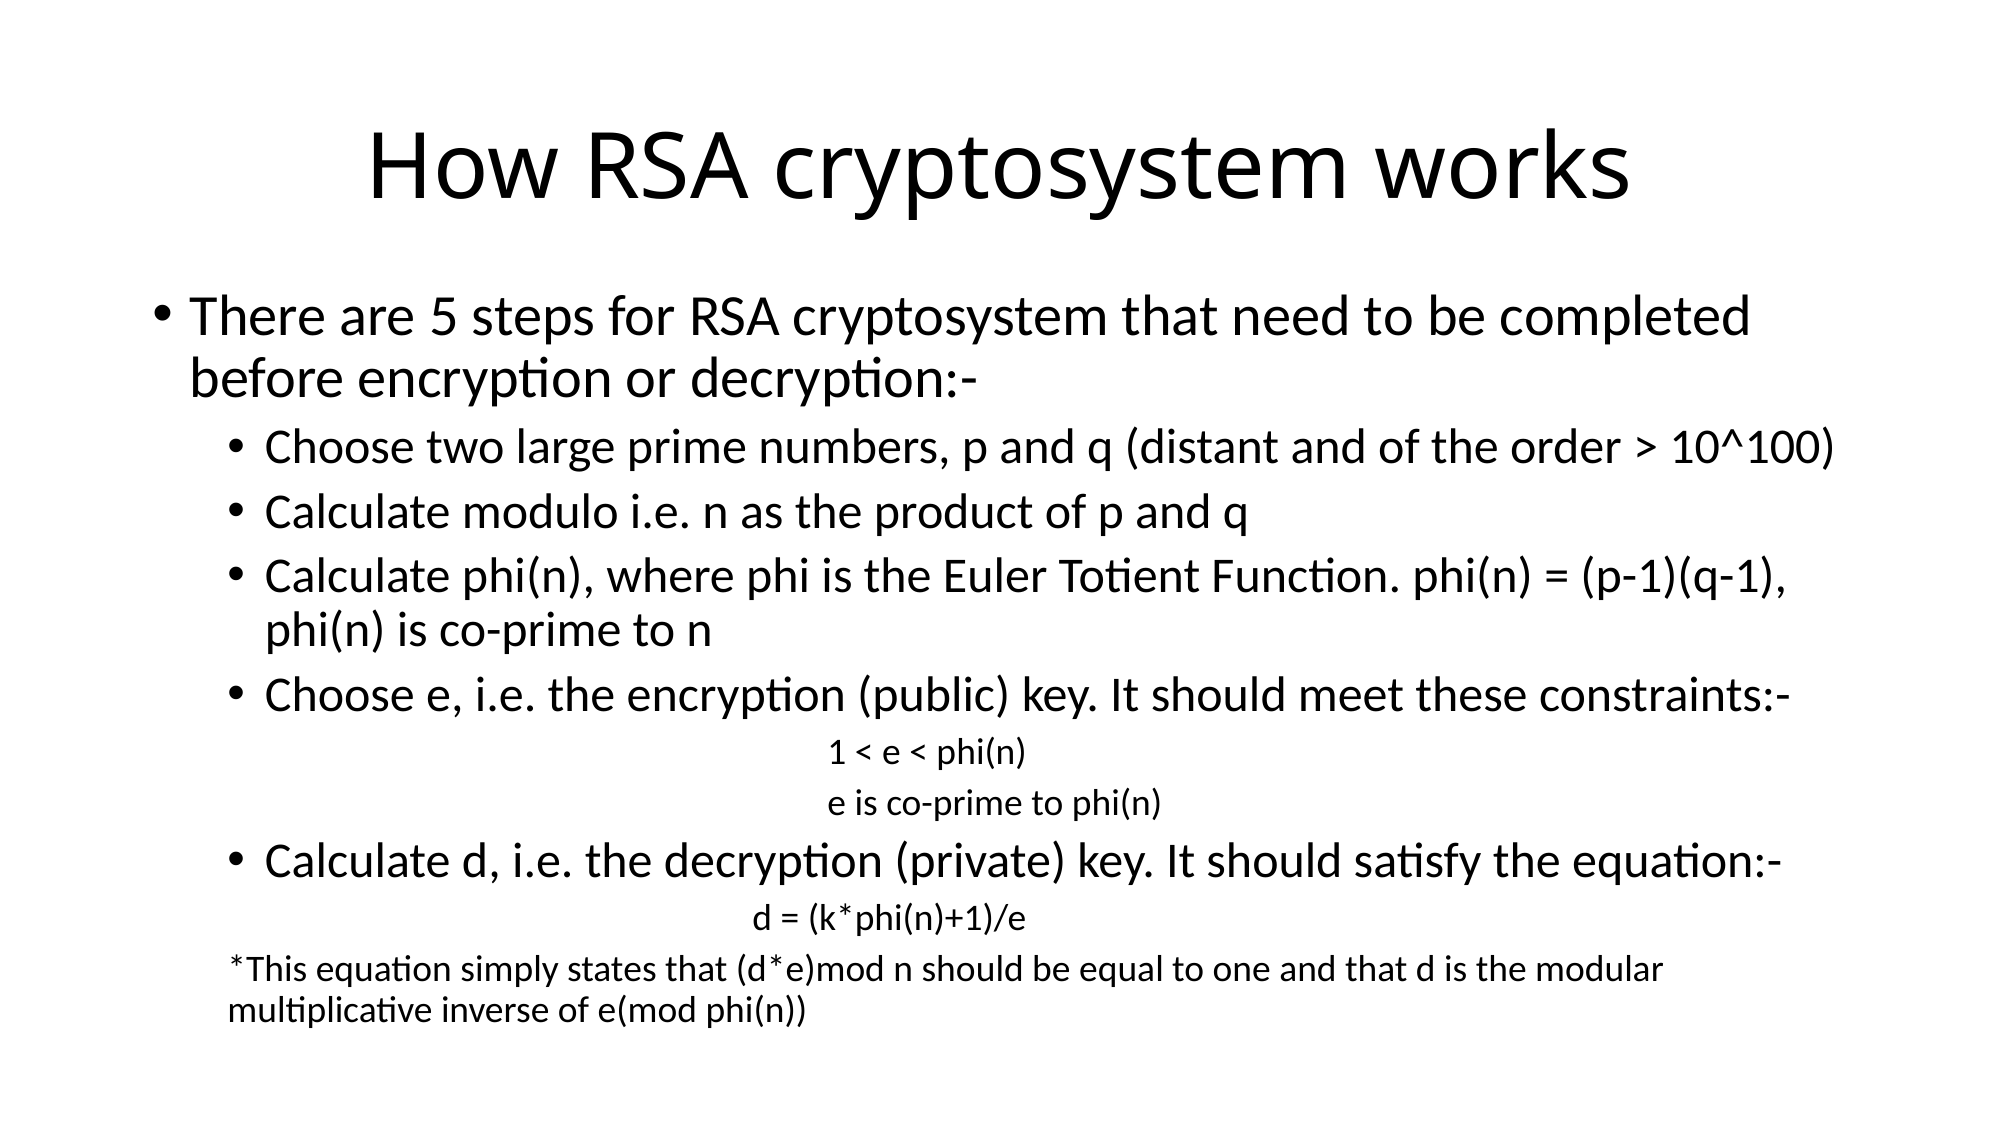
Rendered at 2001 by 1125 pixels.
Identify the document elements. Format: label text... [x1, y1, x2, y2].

list There are 5 steps for RSA cryptosystem that need to be completed before encryption or decryption:- Choose two large prime numbers, p and q (distant and of the order > 10^100) Calculate modulo i.e. n as the product of p and q Calculate phi(n), where phi is the Euler Totient Function. phi(n) = (p-1)(q-1), phi(n) is co-prime to n Choose e, i.e. the encryption (public) key. It should meet these constraints:- 1 < e < phi(n) e is co-prime to phi(n) Calculate d, i.e. the decryption (private) key. It should satisfy the equation:- d = (k*phi(n)+1)/e *This equation simply states that (d*e)mod n should be equal to one and that d is the modular multiplicative inverse of e(mod phi(n)) [137, 277, 1863, 1082]
title How RSA cryptosystem works [137, 59, 1863, 277]
